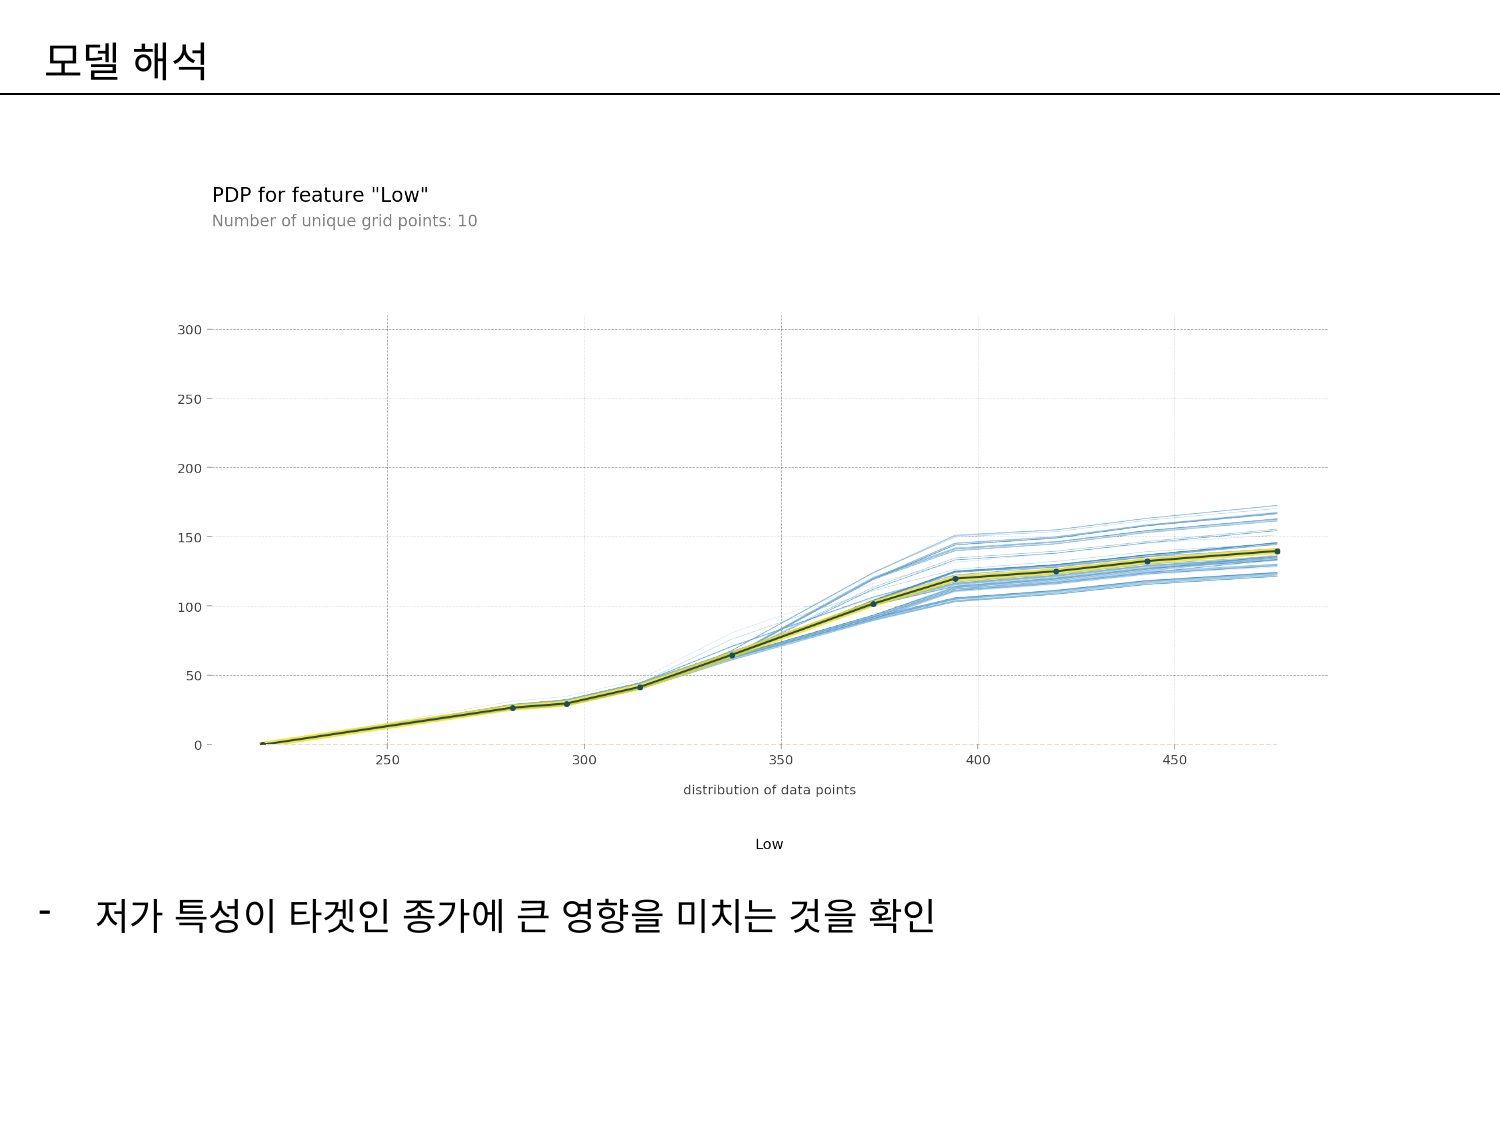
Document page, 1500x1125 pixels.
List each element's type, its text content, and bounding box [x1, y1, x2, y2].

text_box 저가 특성이 타겟인 종가에 큰 영향을 미치는 것을 확인 [23, 862, 1465, 945]
text_box 모델 해석 [29, 3, 948, 93]
picture [167, 134, 1337, 861]
